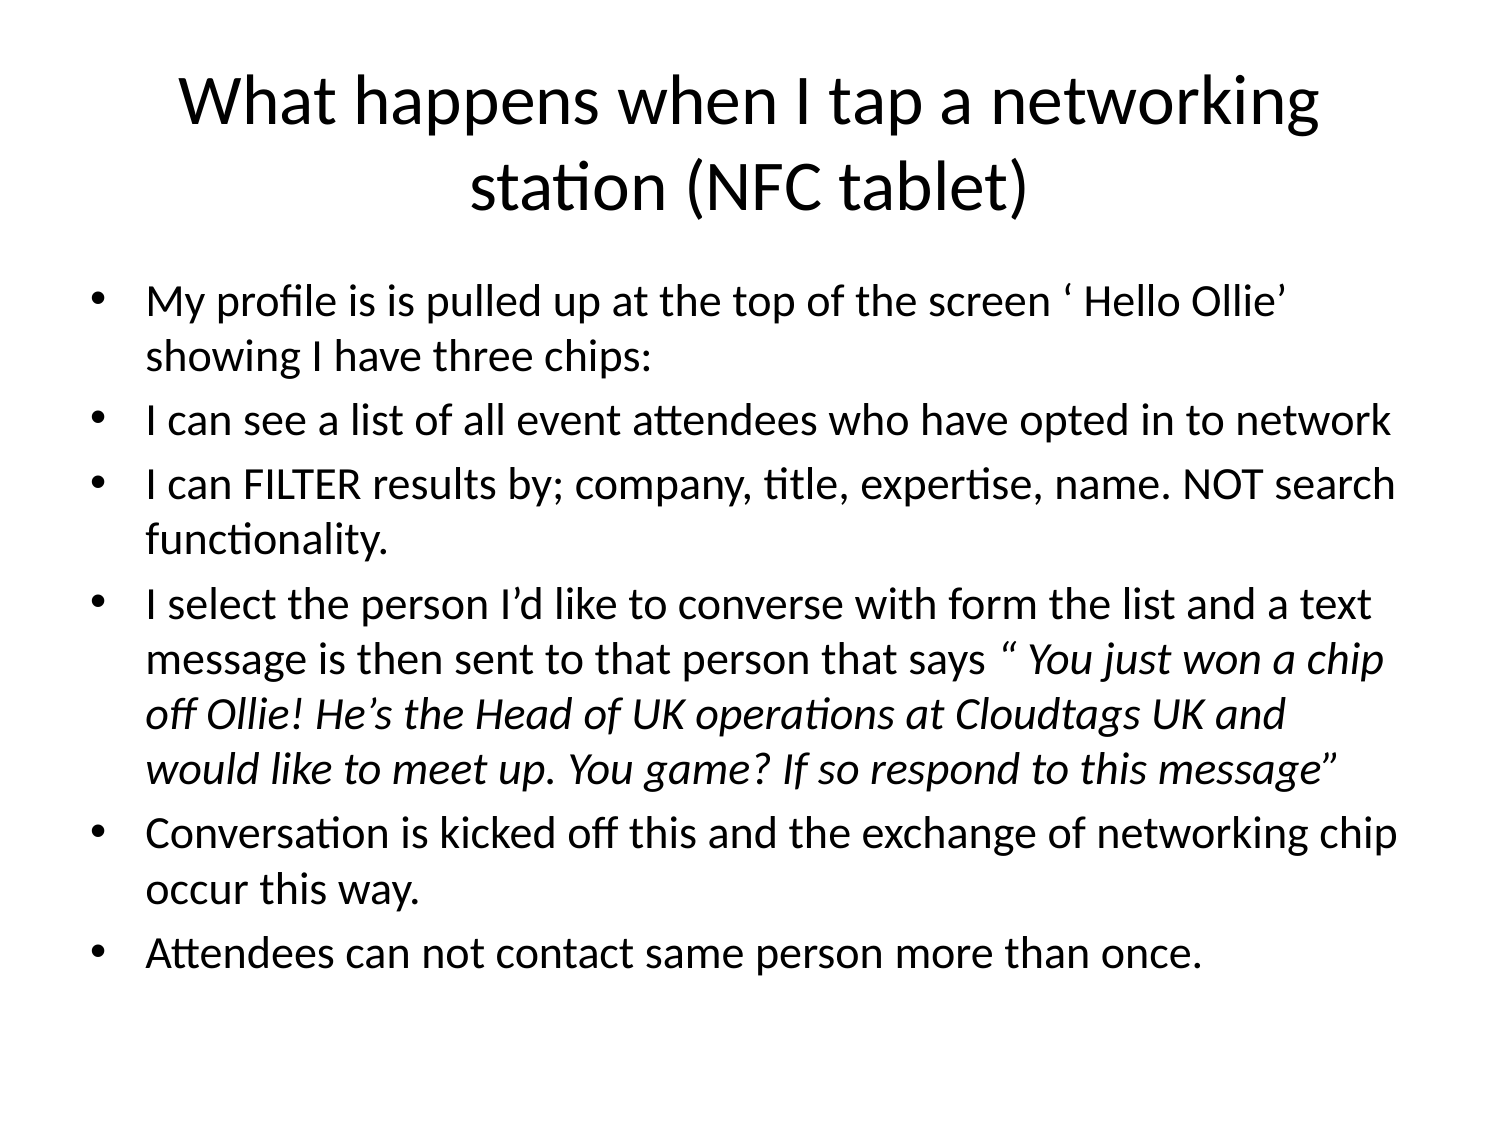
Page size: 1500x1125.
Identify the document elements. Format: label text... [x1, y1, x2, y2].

list My profile is is pulled up at the top of the screen ‘ Hello Ollie’ showing I have three chips: I can see a list of all event attendees who have opted in to network I can FILTER results by; company, title, expertise, name. NOT search functionality. I select the person I’d like to converse with form the list and a text message is then sent to that person that says “ You just won a chip off Ollie! He’s the Head of UK operations at Cloudtags UK and would like to meet up. You game? If so respond to this message” Conversation is kicked off this and the exchange of networking chip occur this way. Attendees can not contact same person more than once. [75, 262, 1425, 1005]
title What happens when I tap a networking station (NFC tablet) [75, 45, 1425, 233]
